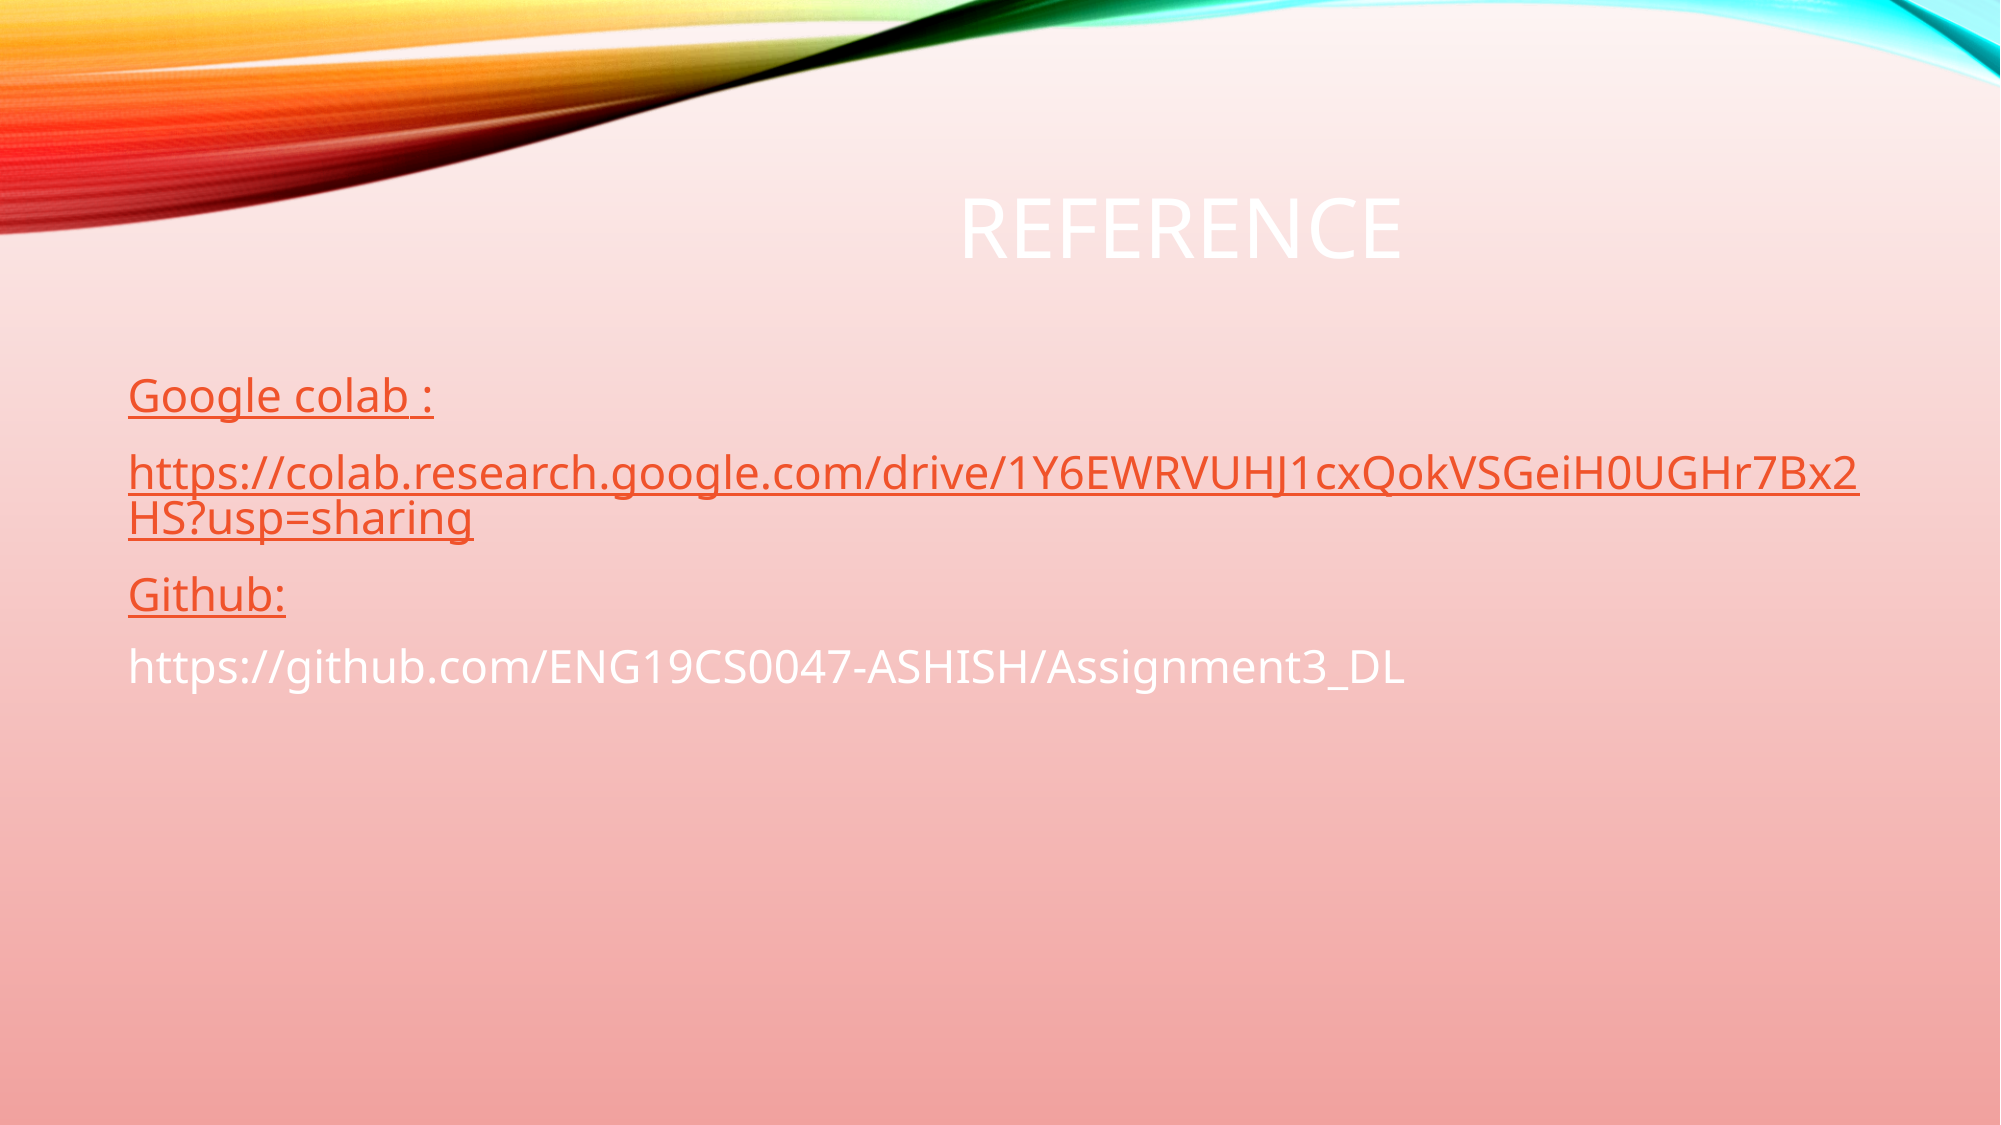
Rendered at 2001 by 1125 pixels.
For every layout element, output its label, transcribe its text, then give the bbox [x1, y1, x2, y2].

picture [0, 0, 2000, 237]
list Google colab : https://colab.research.google.com/drive/1Y6EWRVUHJ1cxQokVSGeiH0UGHr7Bx2HS?usp=sharing Github: https://github.com/ENG19CS0047-ASHISH/Assignment3_DL [112, 360, 1888, 1021]
title REference [474, 125, 1888, 338]
